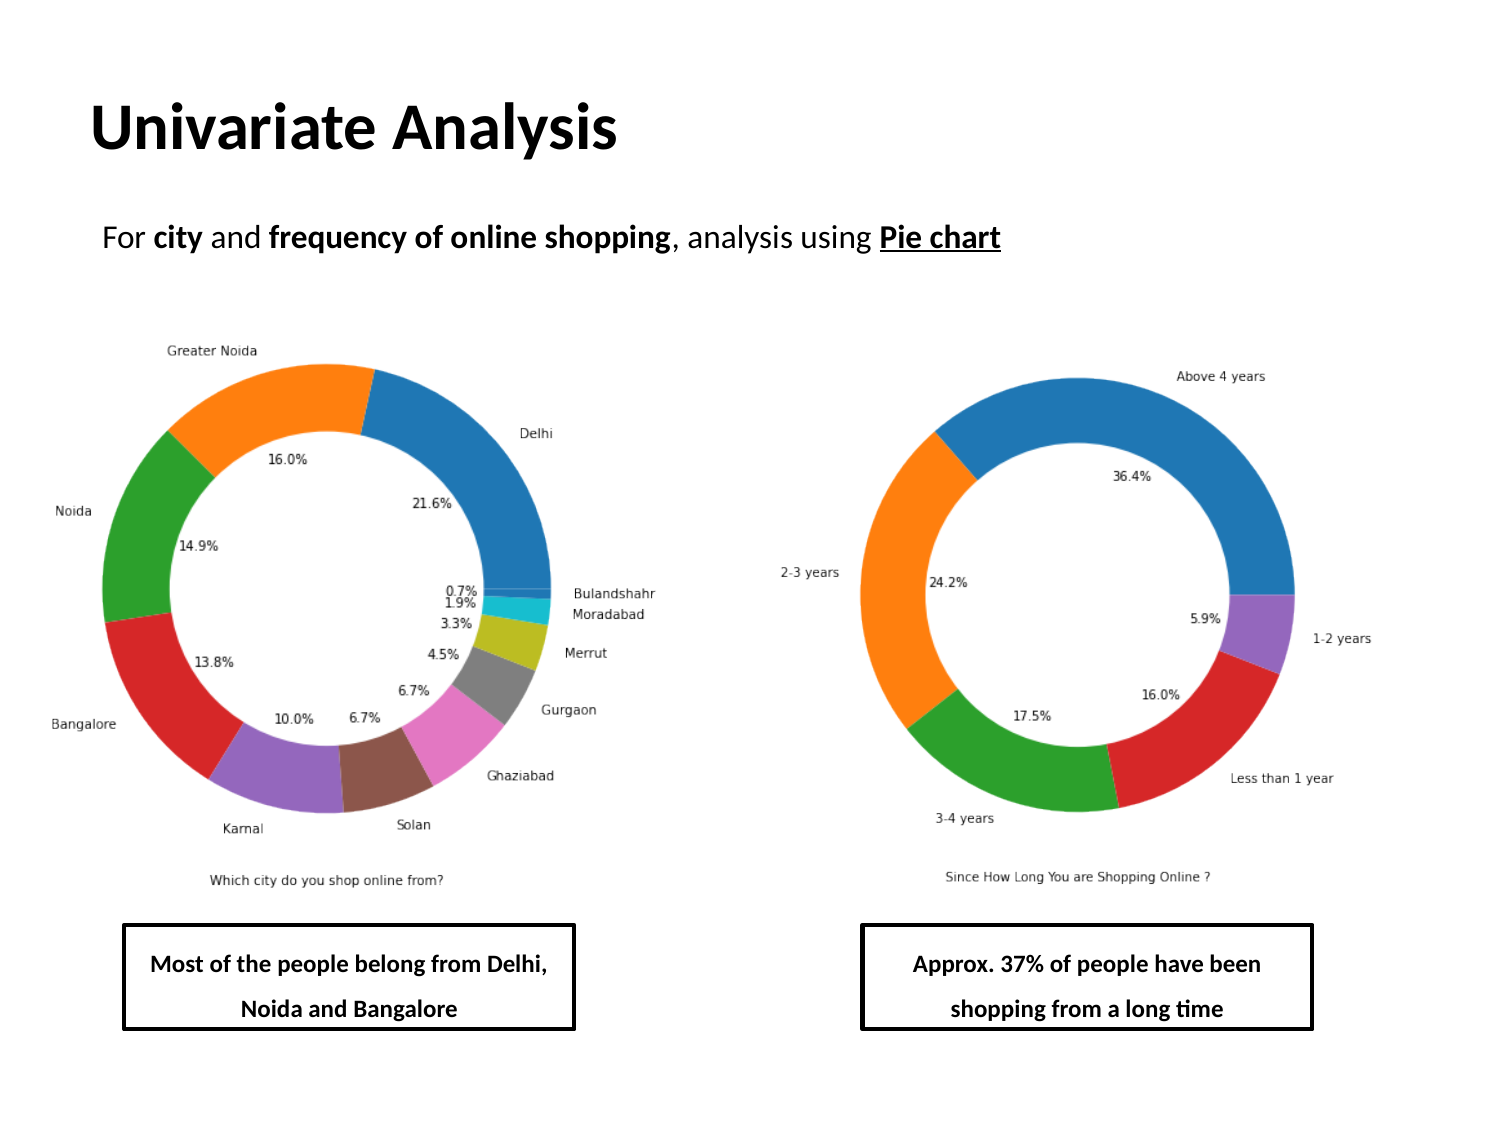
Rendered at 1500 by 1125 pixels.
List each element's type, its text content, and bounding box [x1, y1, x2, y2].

title Univariate Analysis [75, 45, 1425, 200]
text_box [37, 187, 1401, 1027]
